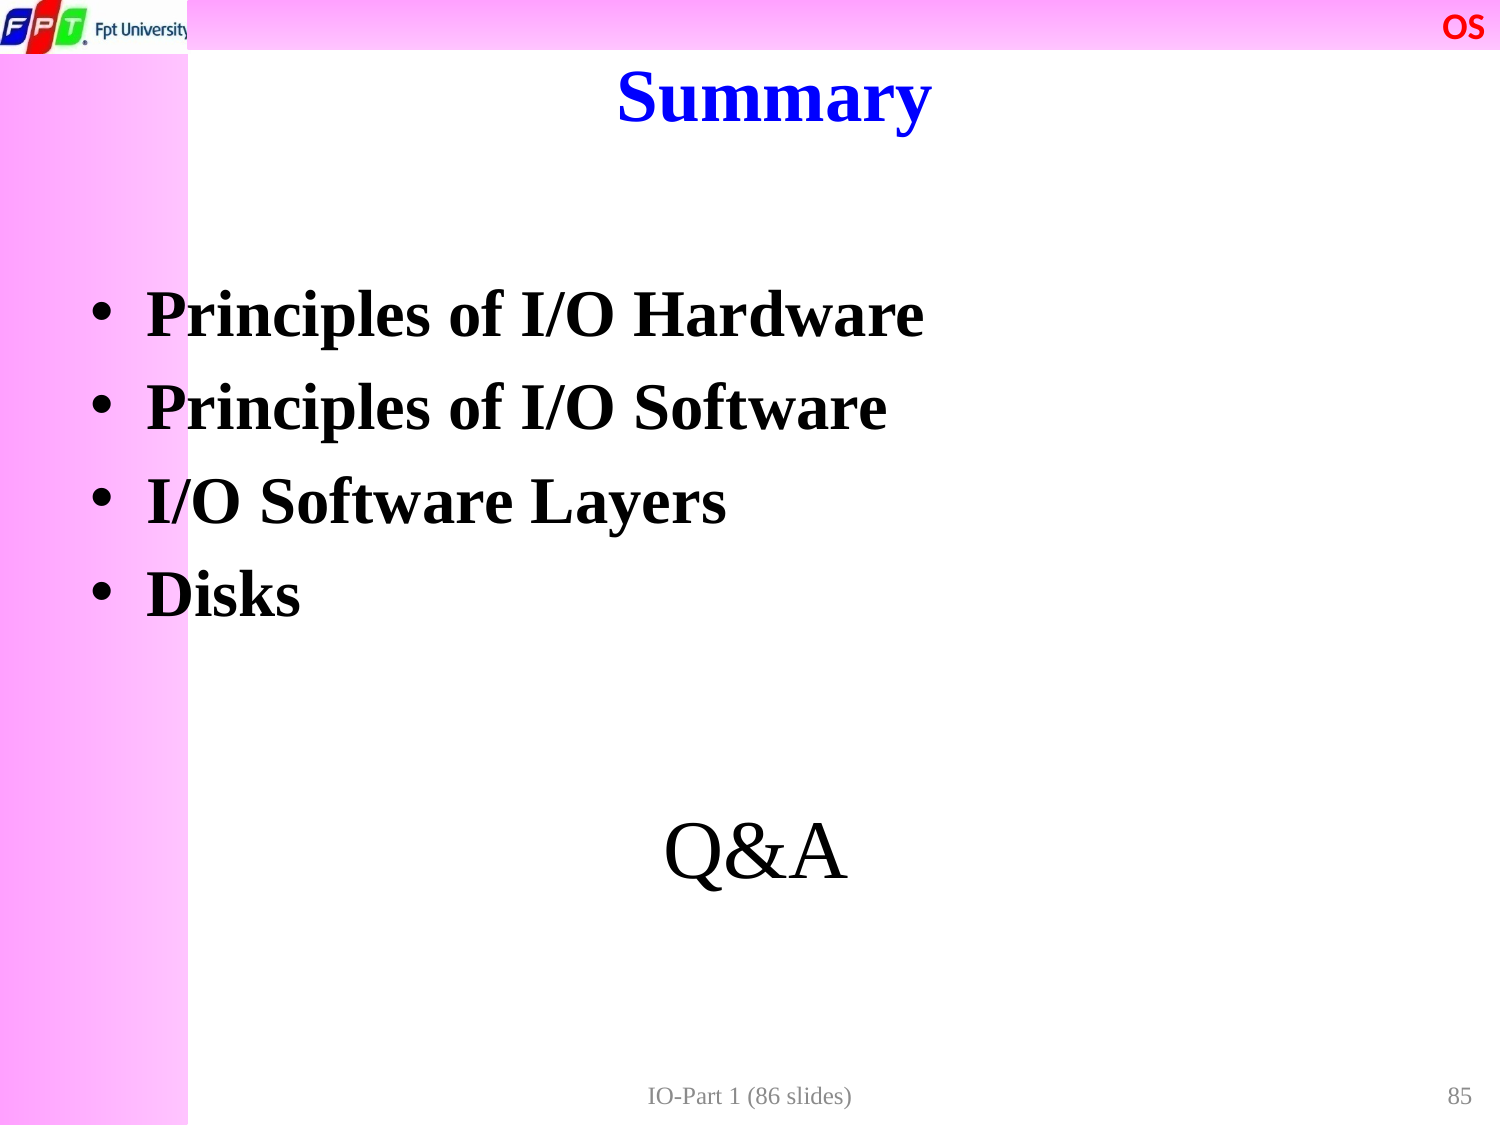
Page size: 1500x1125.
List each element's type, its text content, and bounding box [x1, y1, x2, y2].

footer IO-Part 1 (86 slides) [512, 1074, 988, 1116]
picture [0, 0, 188, 54]
list Principles of I/O Hardware Principles of I/O Software I/O Software Layers Disks [75, 262, 1425, 788]
slide_number 85 [1137, 1074, 1488, 1116]
text_box Q&A [212, 787, 1300, 903]
title Summary [125, 45, 1425, 138]
